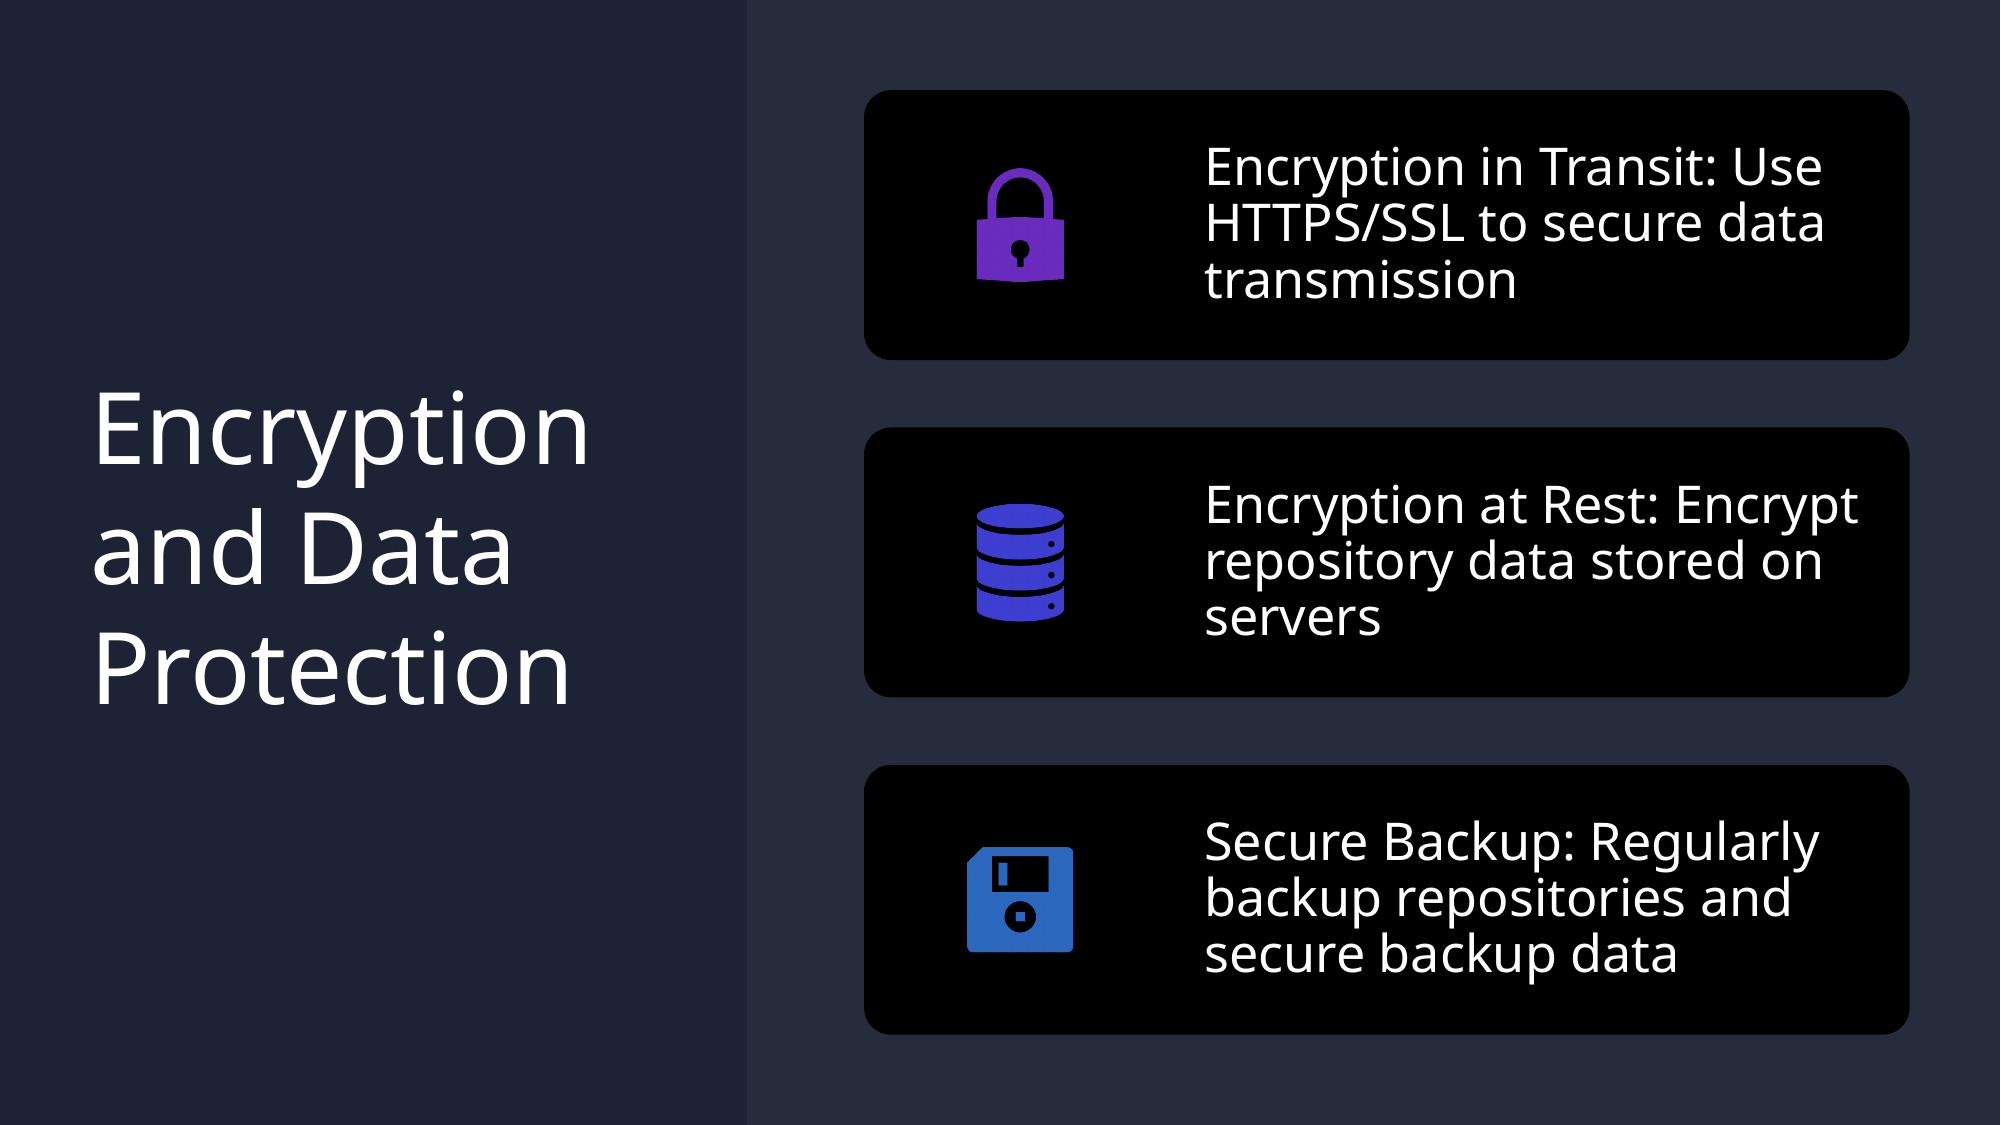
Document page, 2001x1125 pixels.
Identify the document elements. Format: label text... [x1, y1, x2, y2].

text_box [0, 0, 745, 1125]
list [864, 90, 1910, 1035]
title Encryption and Data Protection [90, 90, 676, 1000]
text_box [745, 0, 2000, 1125]
